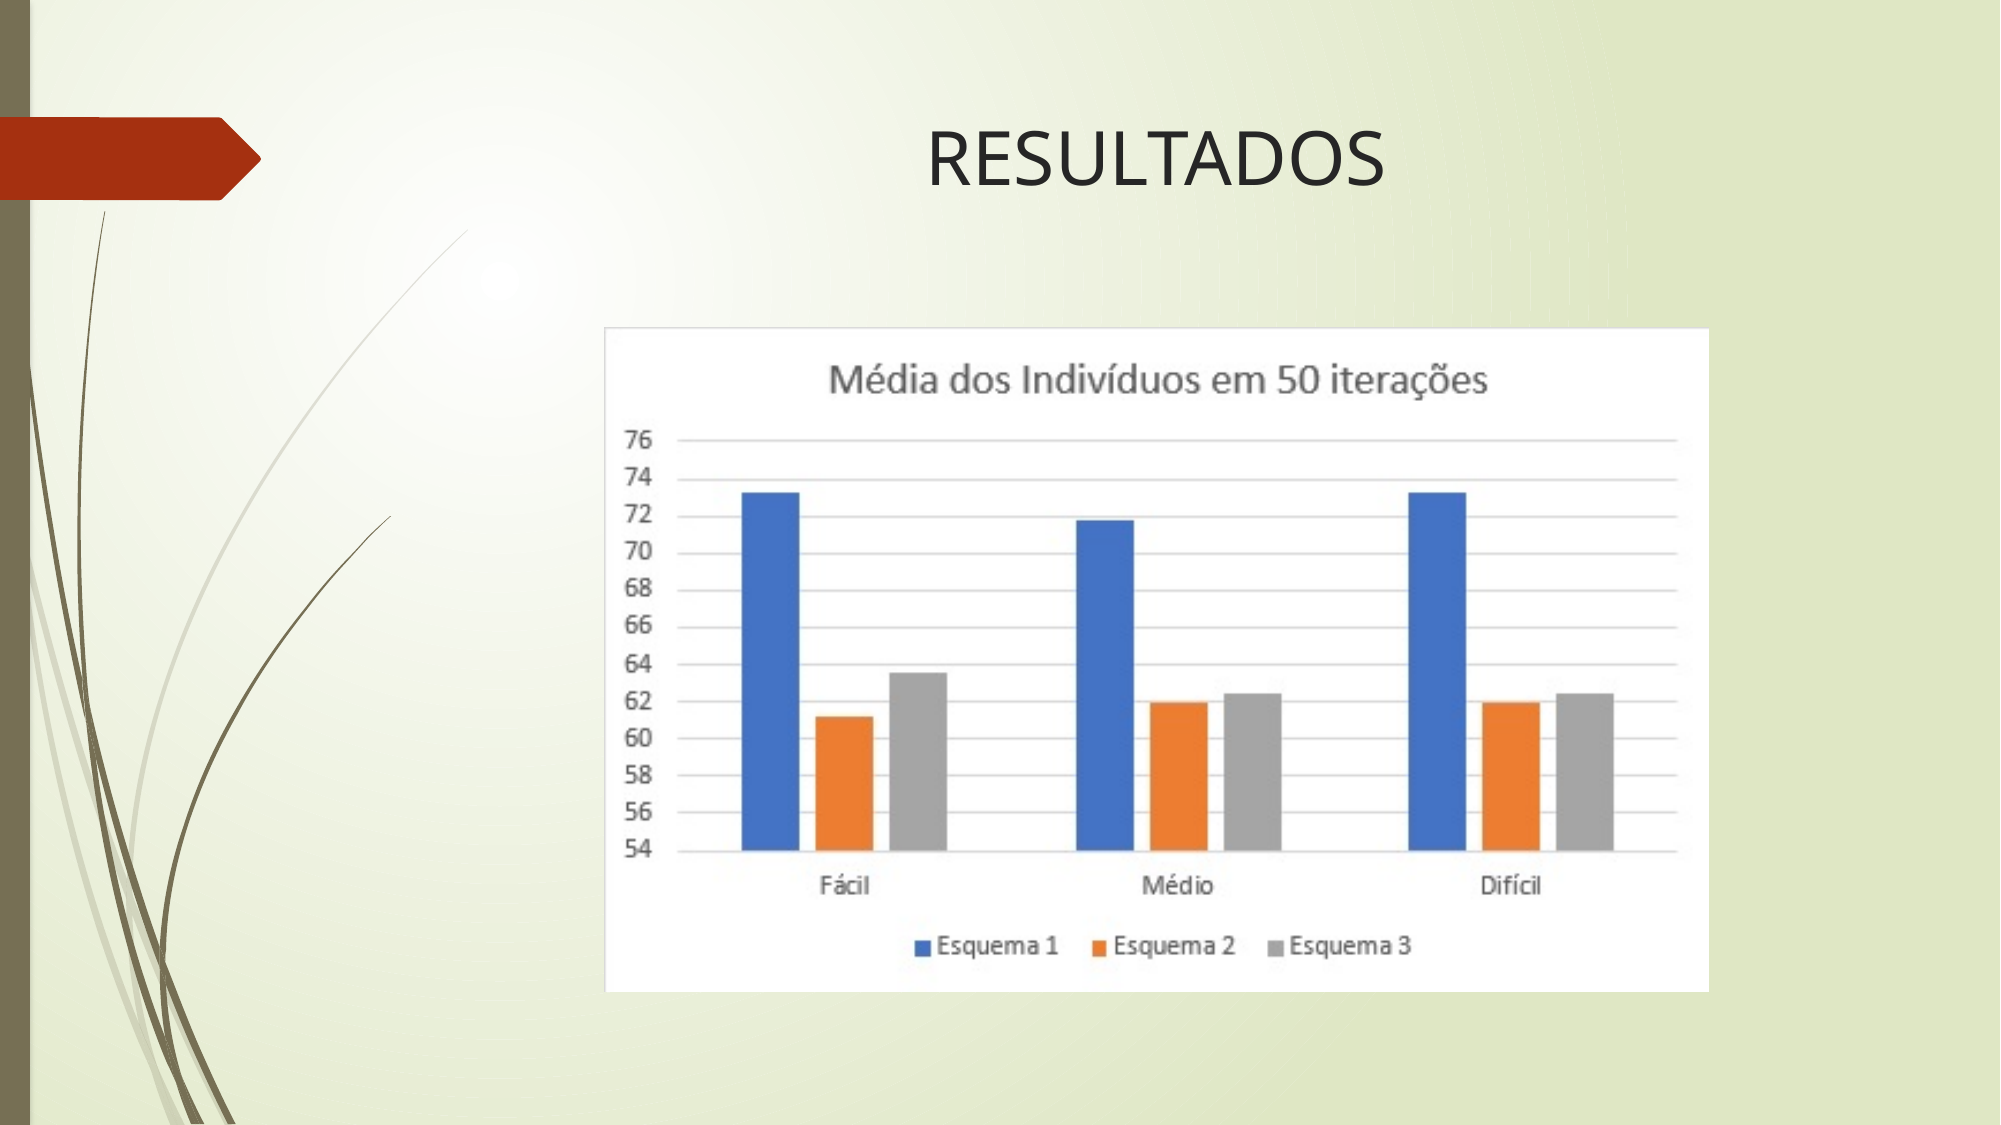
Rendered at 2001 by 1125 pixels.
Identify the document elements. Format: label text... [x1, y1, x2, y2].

title RESULTADOS [425, 102, 1888, 234]
picture [603, 326, 1709, 992]
